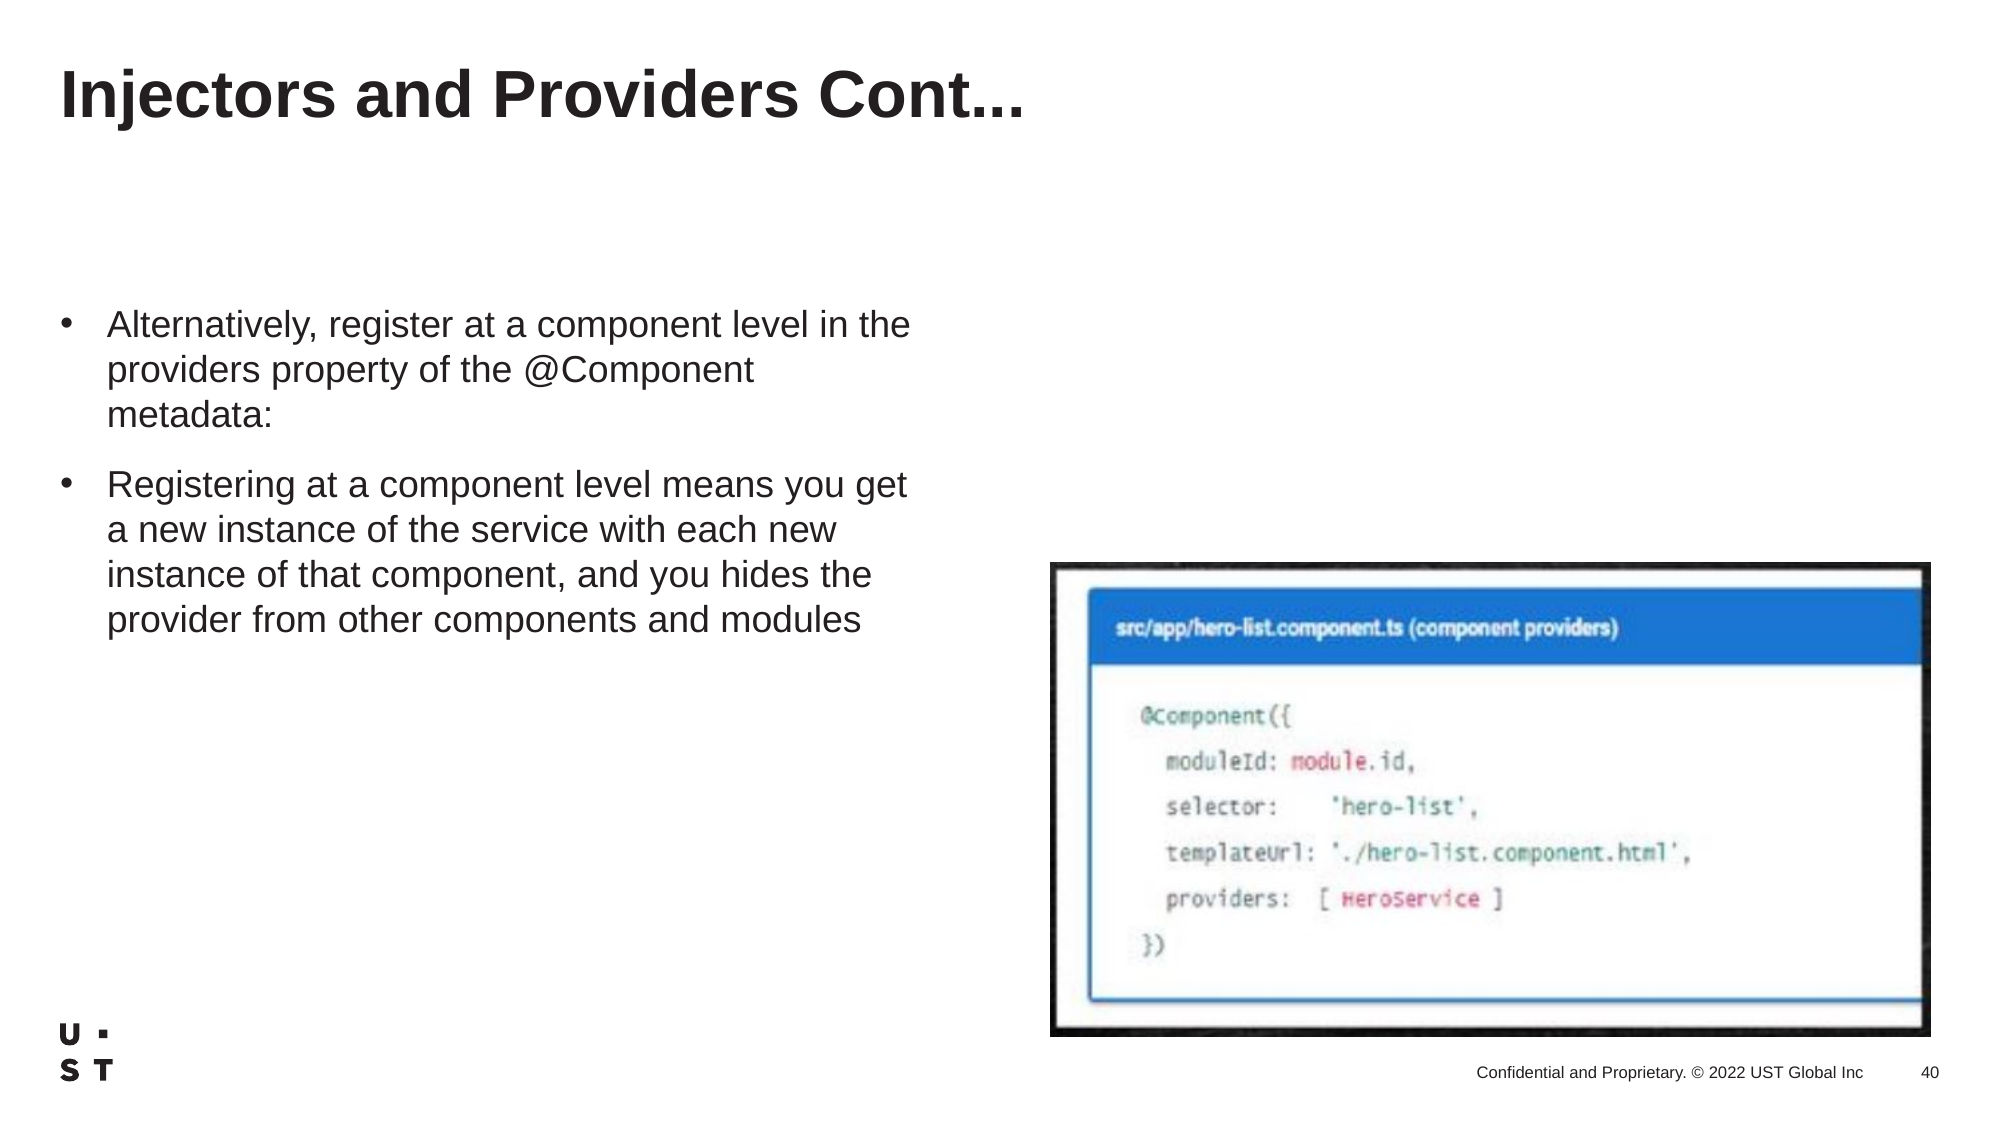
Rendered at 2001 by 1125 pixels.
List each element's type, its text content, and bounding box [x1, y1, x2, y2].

list Alternatively, register at a component level in the providers property of the @Component metadata: Registering at a component level means you get a new instance of the service with each new instance of that component, and you hides the provider from other components and modules [60, 299, 1940, 998]
title Injectors and Providers Cont... [60, 60, 1940, 210]
picture [1049, 562, 1931, 1037]
